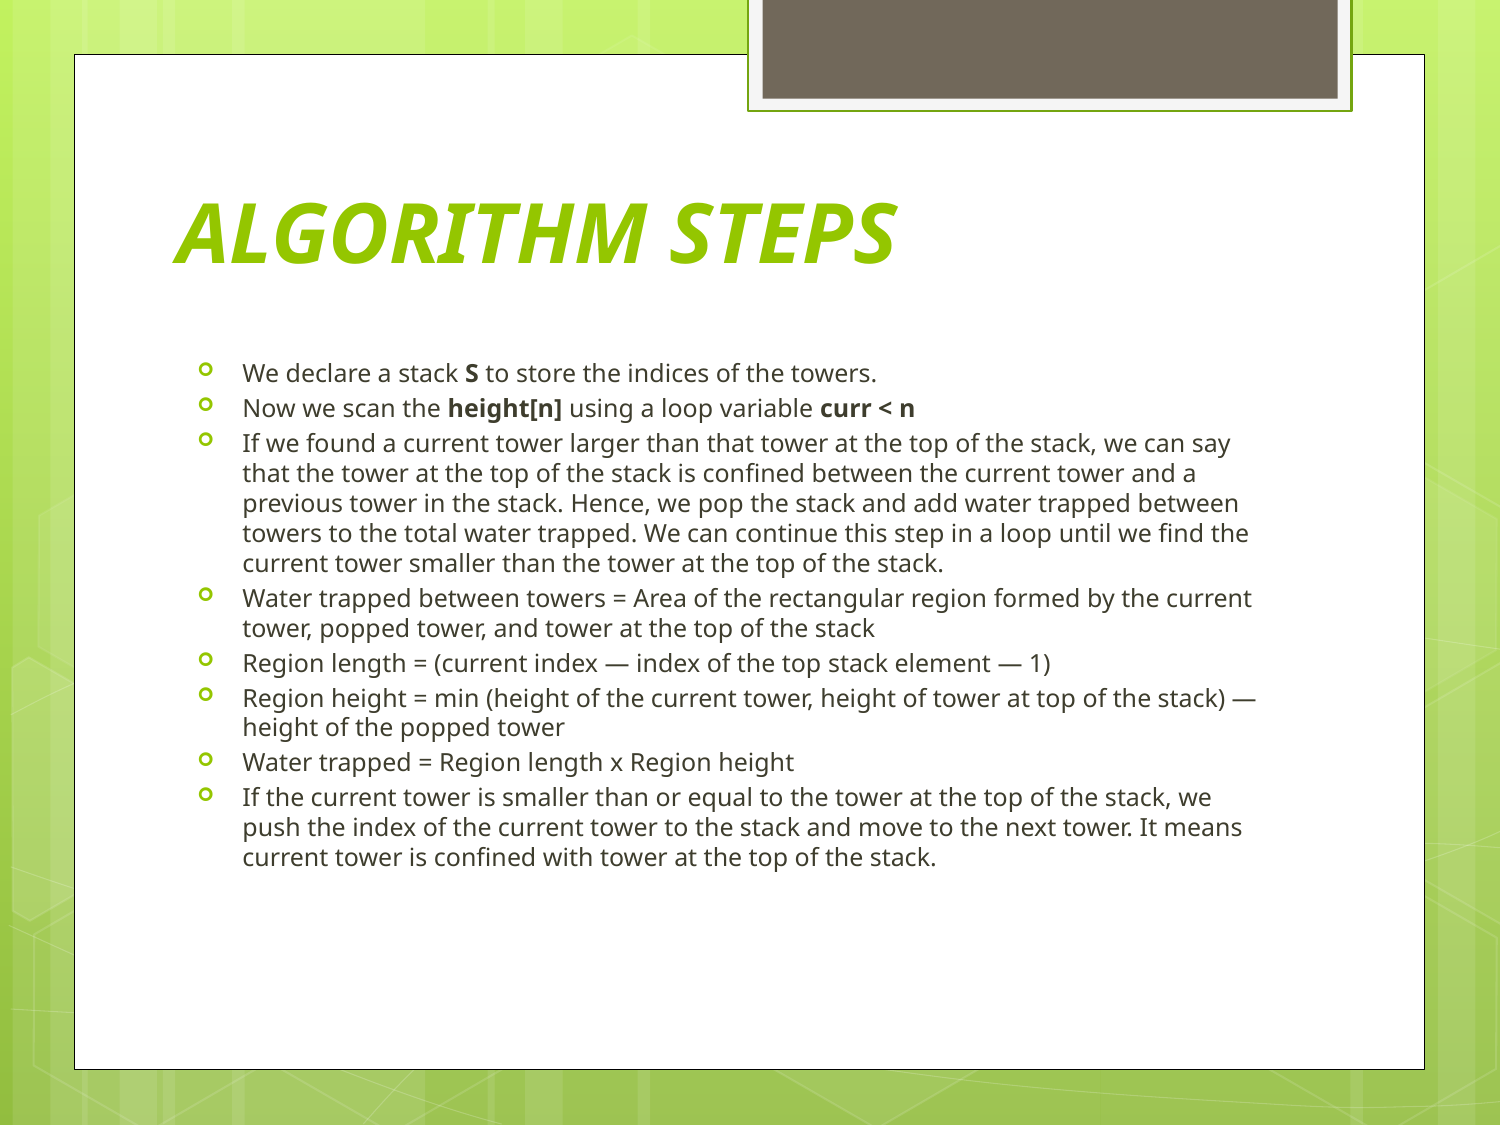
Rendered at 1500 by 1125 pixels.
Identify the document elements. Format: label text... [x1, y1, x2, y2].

list We declare a stack S to store the indices of the towers. Now we scan the height[n] using a loop variable curr < n If we found a current tower larger than that tower at the top of the stack, we can say that the tower at the top of the stack is confined between the current tower and a previous tower in the stack. Hence, we pop the stack and add water trapped between towers to the total water trapped. We can continue this step in a loop until we find the current tower smaller than the tower at the top of the stack. Water trapped between towers = Area of the rectangular region formed by the current tower, popped tower, and tower at the top of the stack Region length = (current index — index of the top stack element — 1) Region height = min (height of the current tower, height of tower at top of the stack) — height of the popped tower Water trapped = Region length x Region height If the current tower is smaller than or equal to the tower at the top of the stack, we push the index of the current tower to the stack and move to the next tower. It means current tower is confined with tower at the top of the stack. [171, 350, 1283, 1013]
title ALGORITHM STEPS [162, 99, 1315, 288]
